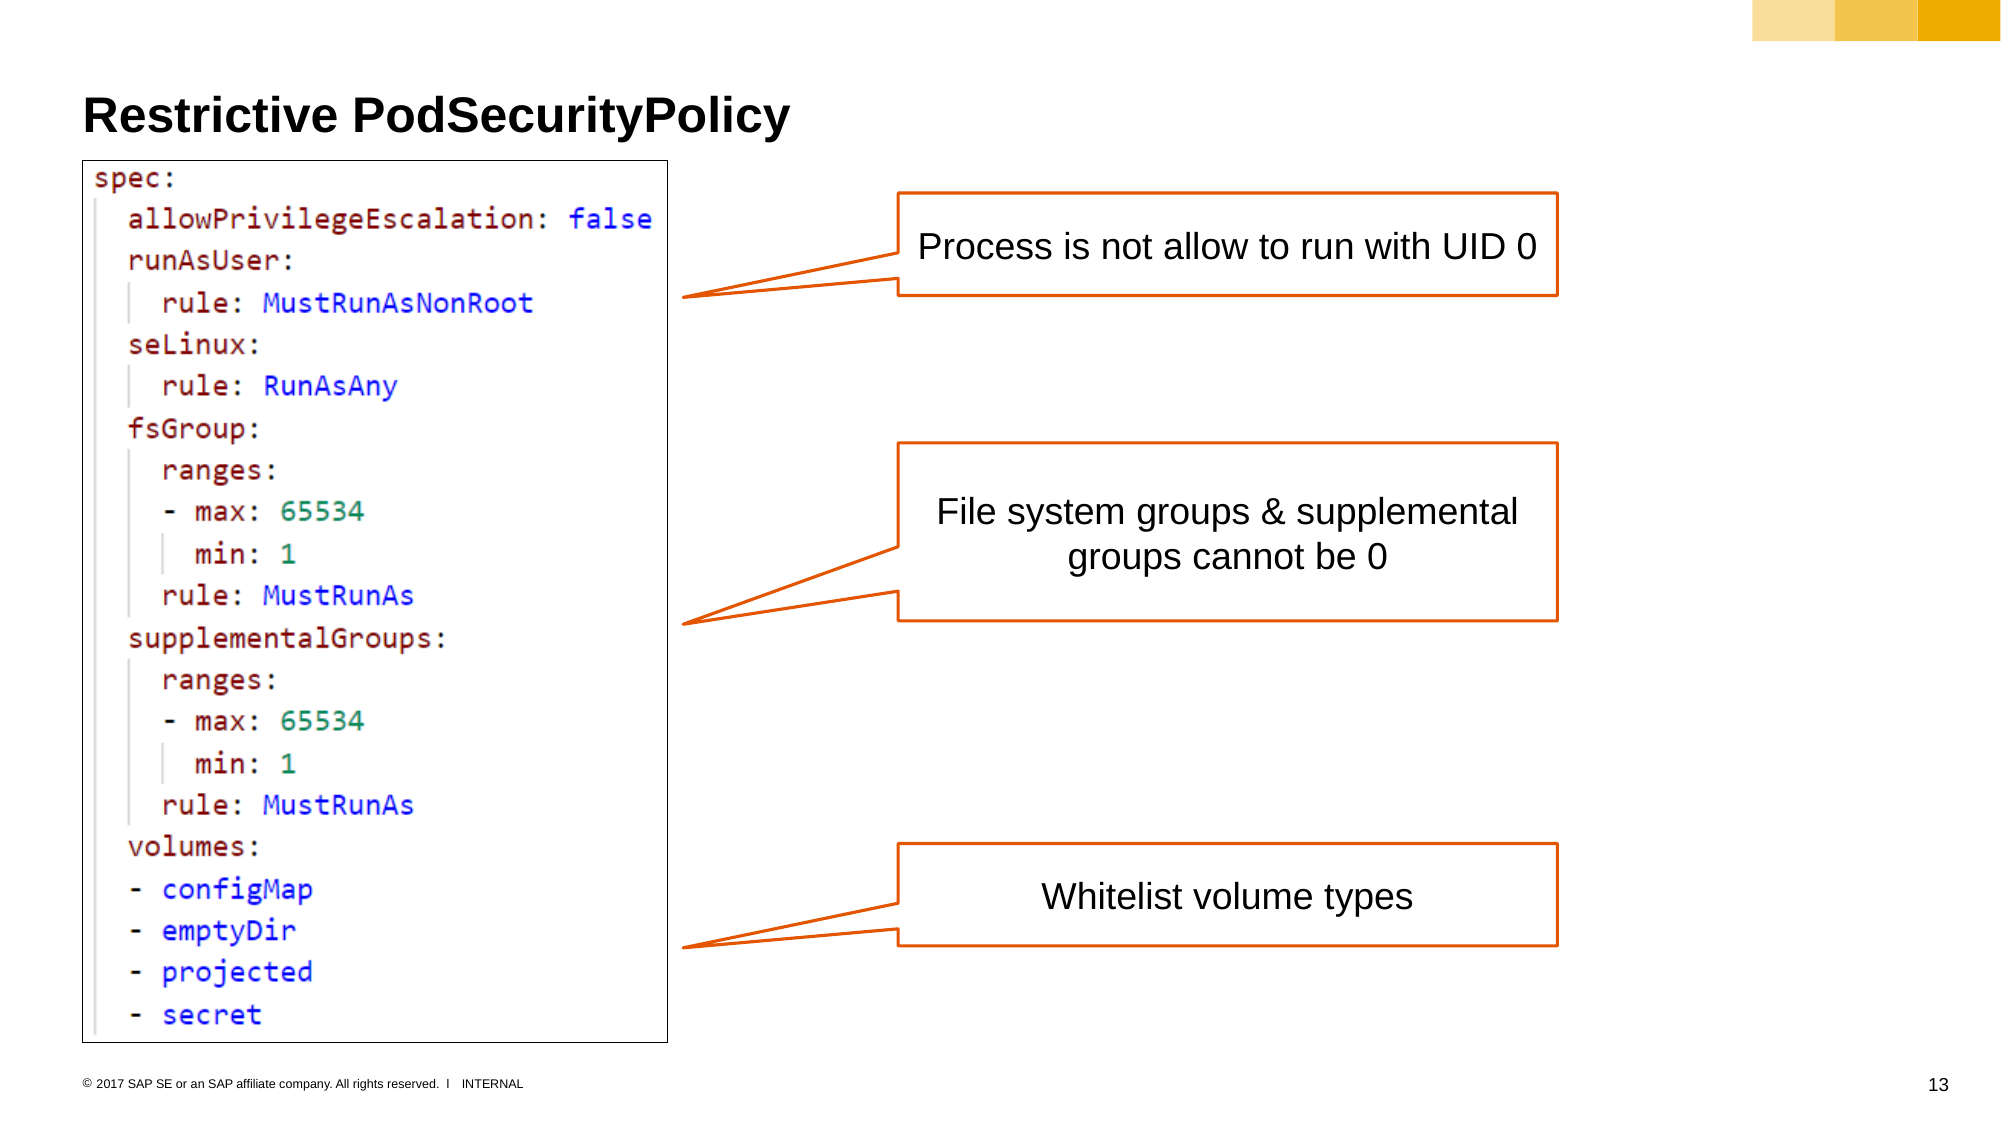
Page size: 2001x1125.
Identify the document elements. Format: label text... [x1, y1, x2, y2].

text_box File system groups & supplemental groups cannot be 0 [681, 441, 1559, 626]
text_box Whitelist volume types [681, 841, 1559, 950]
title Restrictive PodSecurityPolicy [82, 82, 1918, 144]
text_box Process is not allow to run with UID 0 [681, 191, 1559, 299]
picture [82, 160, 669, 1043]
